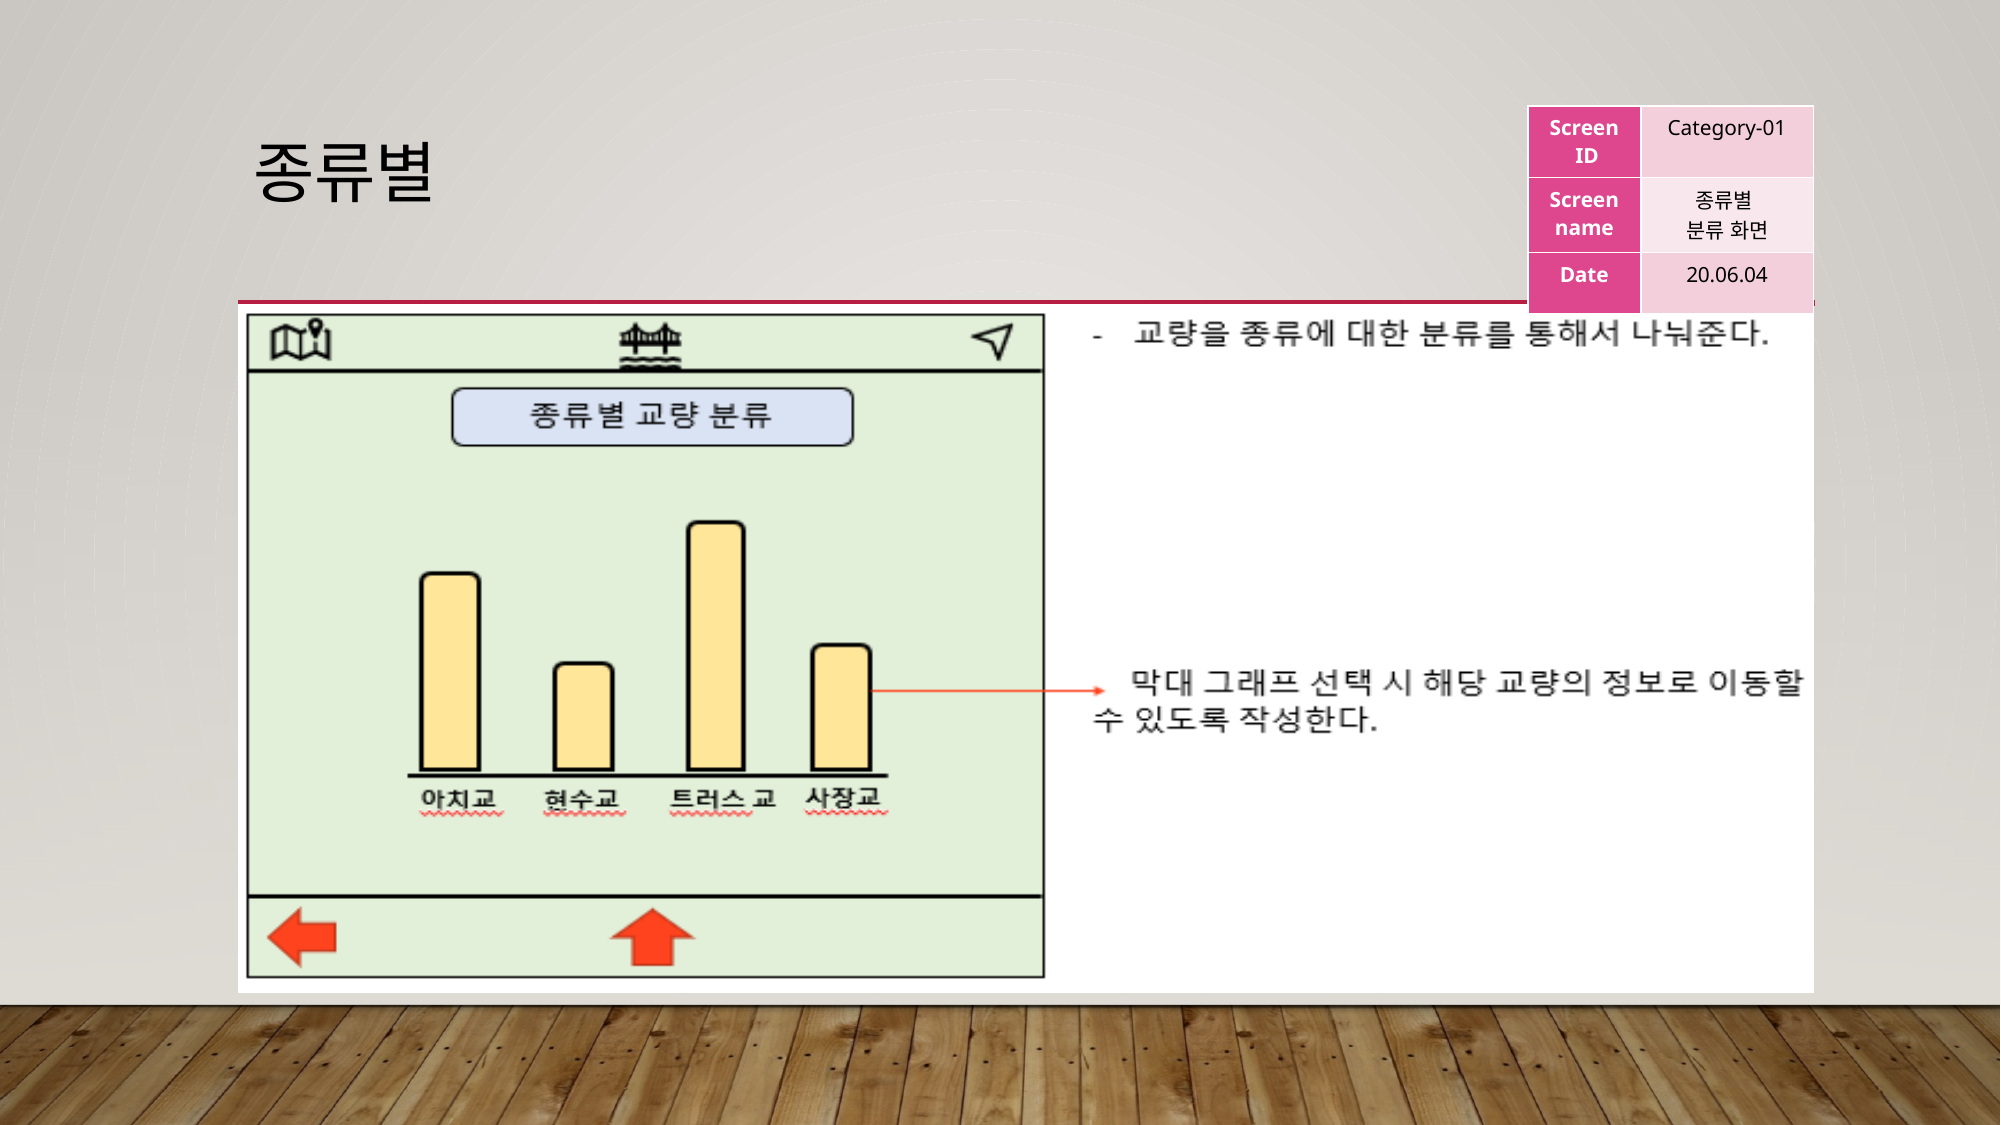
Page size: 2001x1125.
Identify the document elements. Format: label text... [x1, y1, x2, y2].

table_cell Date [1529, 253, 1640, 303]
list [237, 303, 1814, 994]
table_header Category-01 [1642, 107, 1813, 177]
table_header Screen ID [1529, 107, 1640, 177]
table_cell 20.06.04 [1642, 253, 1813, 303]
table_cell 종류별 분류 화면 [1642, 178, 1813, 252]
table_cell Screen name [1529, 178, 1640, 252]
title 종류별 [238, 131, 1527, 303]
picture [0, 1005, 2000, 1125]
